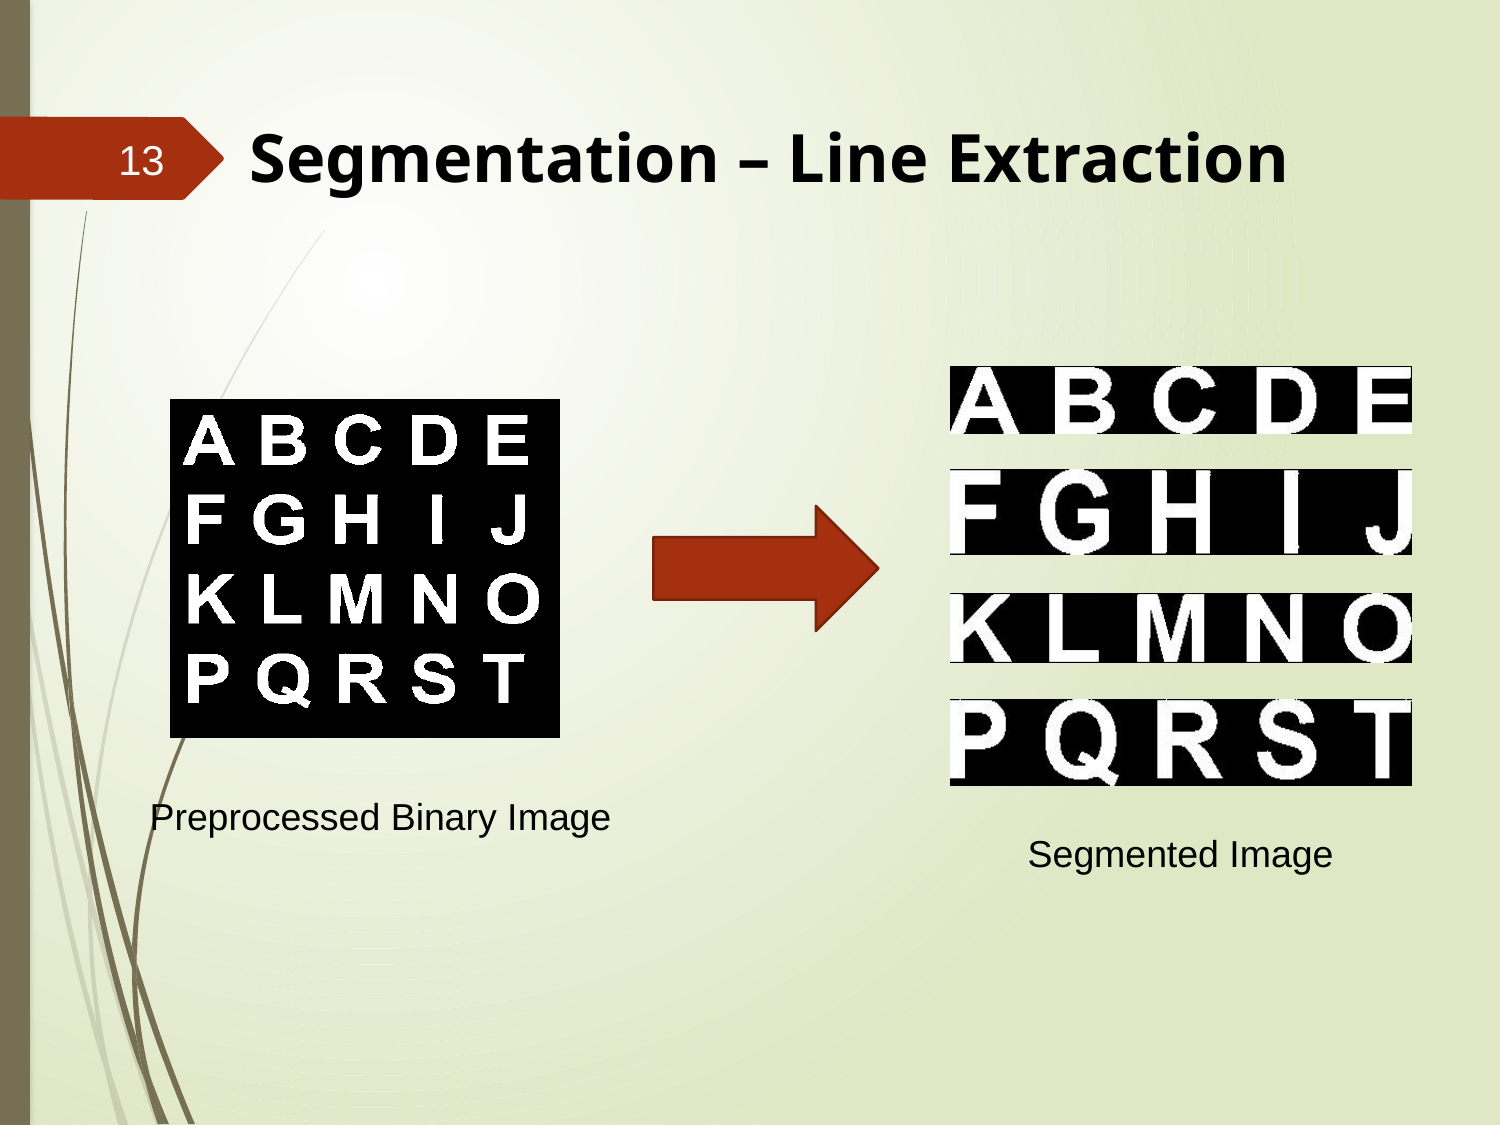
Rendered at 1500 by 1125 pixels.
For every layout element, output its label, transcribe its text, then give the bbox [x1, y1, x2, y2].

picture [949, 365, 1412, 434]
text_box Preprocessed Binary Image [134, 785, 627, 846]
picture [949, 593, 1412, 663]
title Segmentation – Line Extraction [234, 108, 1500, 201]
slide_number 13 [83, 129, 180, 190]
picture [949, 469, 1412, 555]
text_box [652, 504, 880, 633]
picture [949, 699, 1412, 786]
text_box Segmented Image [1012, 822, 1349, 883]
picture [170, 399, 561, 738]
